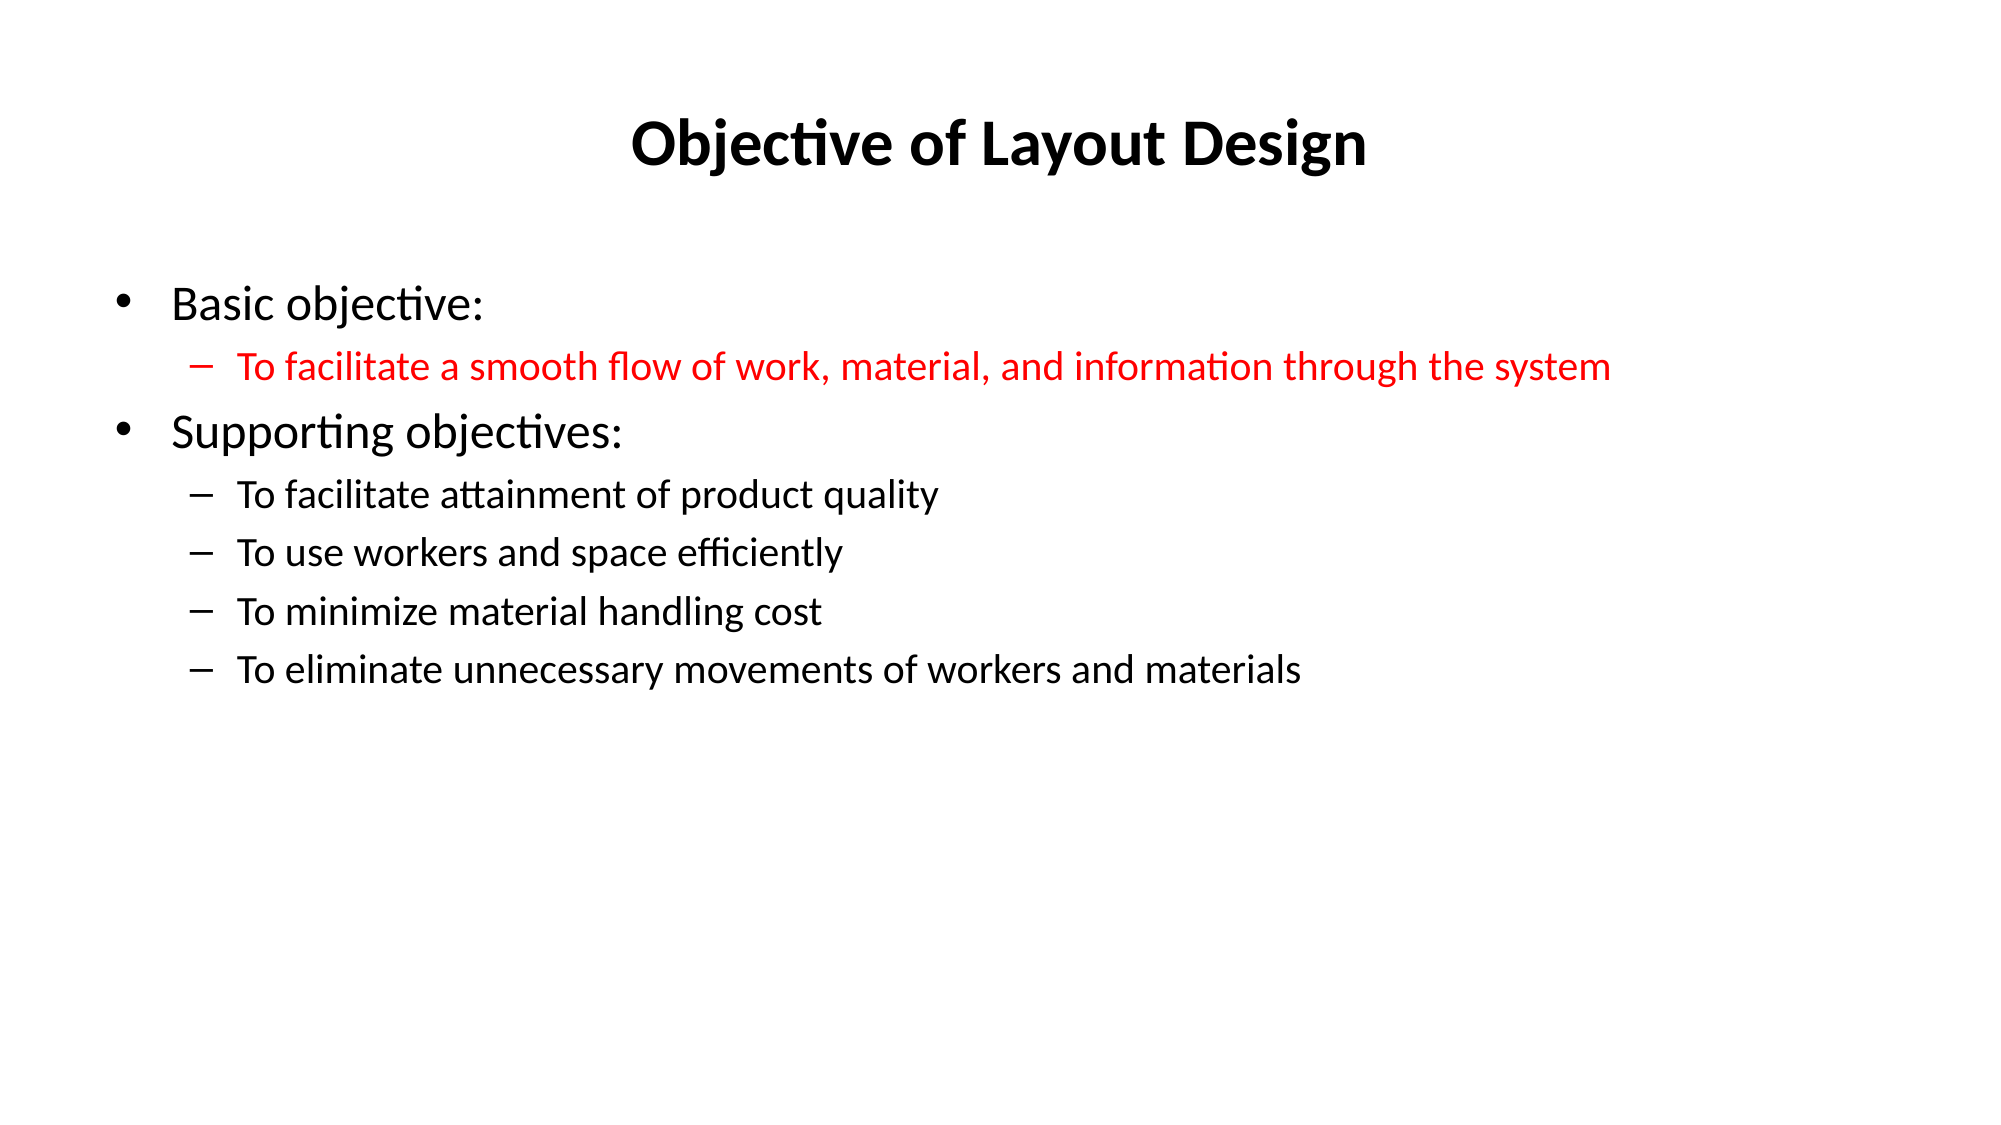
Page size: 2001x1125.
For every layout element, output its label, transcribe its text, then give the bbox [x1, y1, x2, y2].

list Basic objective: To facilitate a smooth flow of work, material, and information through the system Supporting objectives: To facilitate attainment of product quality To use workers and space efficiently To minimize material handling cost To eliminate unnecessary movements of workers and materials [99, 262, 1900, 1005]
title Objective of Layout Design [99, 45, 1900, 233]
